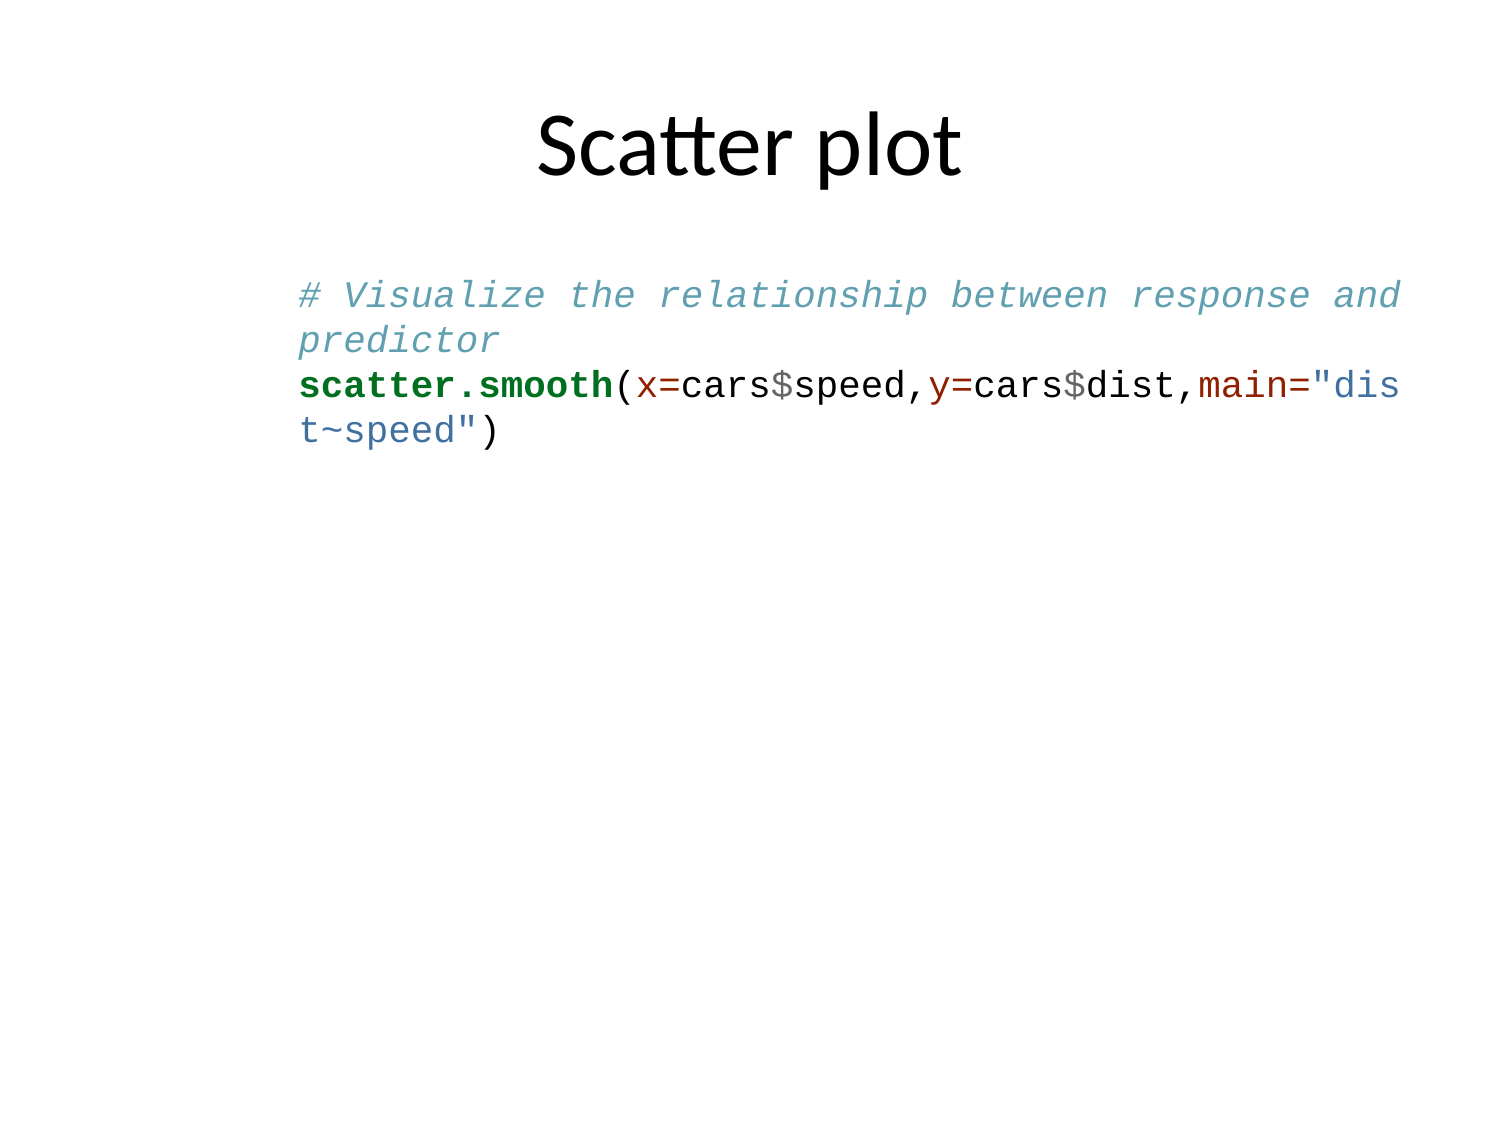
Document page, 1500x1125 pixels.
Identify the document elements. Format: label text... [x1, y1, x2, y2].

title Scatter plot [75, 45, 1425, 233]
list # Visualize the relationship between response and predictor scatter.smooth(x=cars$speed,y=cars$dist,main="dist~speed") [75, 262, 1425, 1005]
